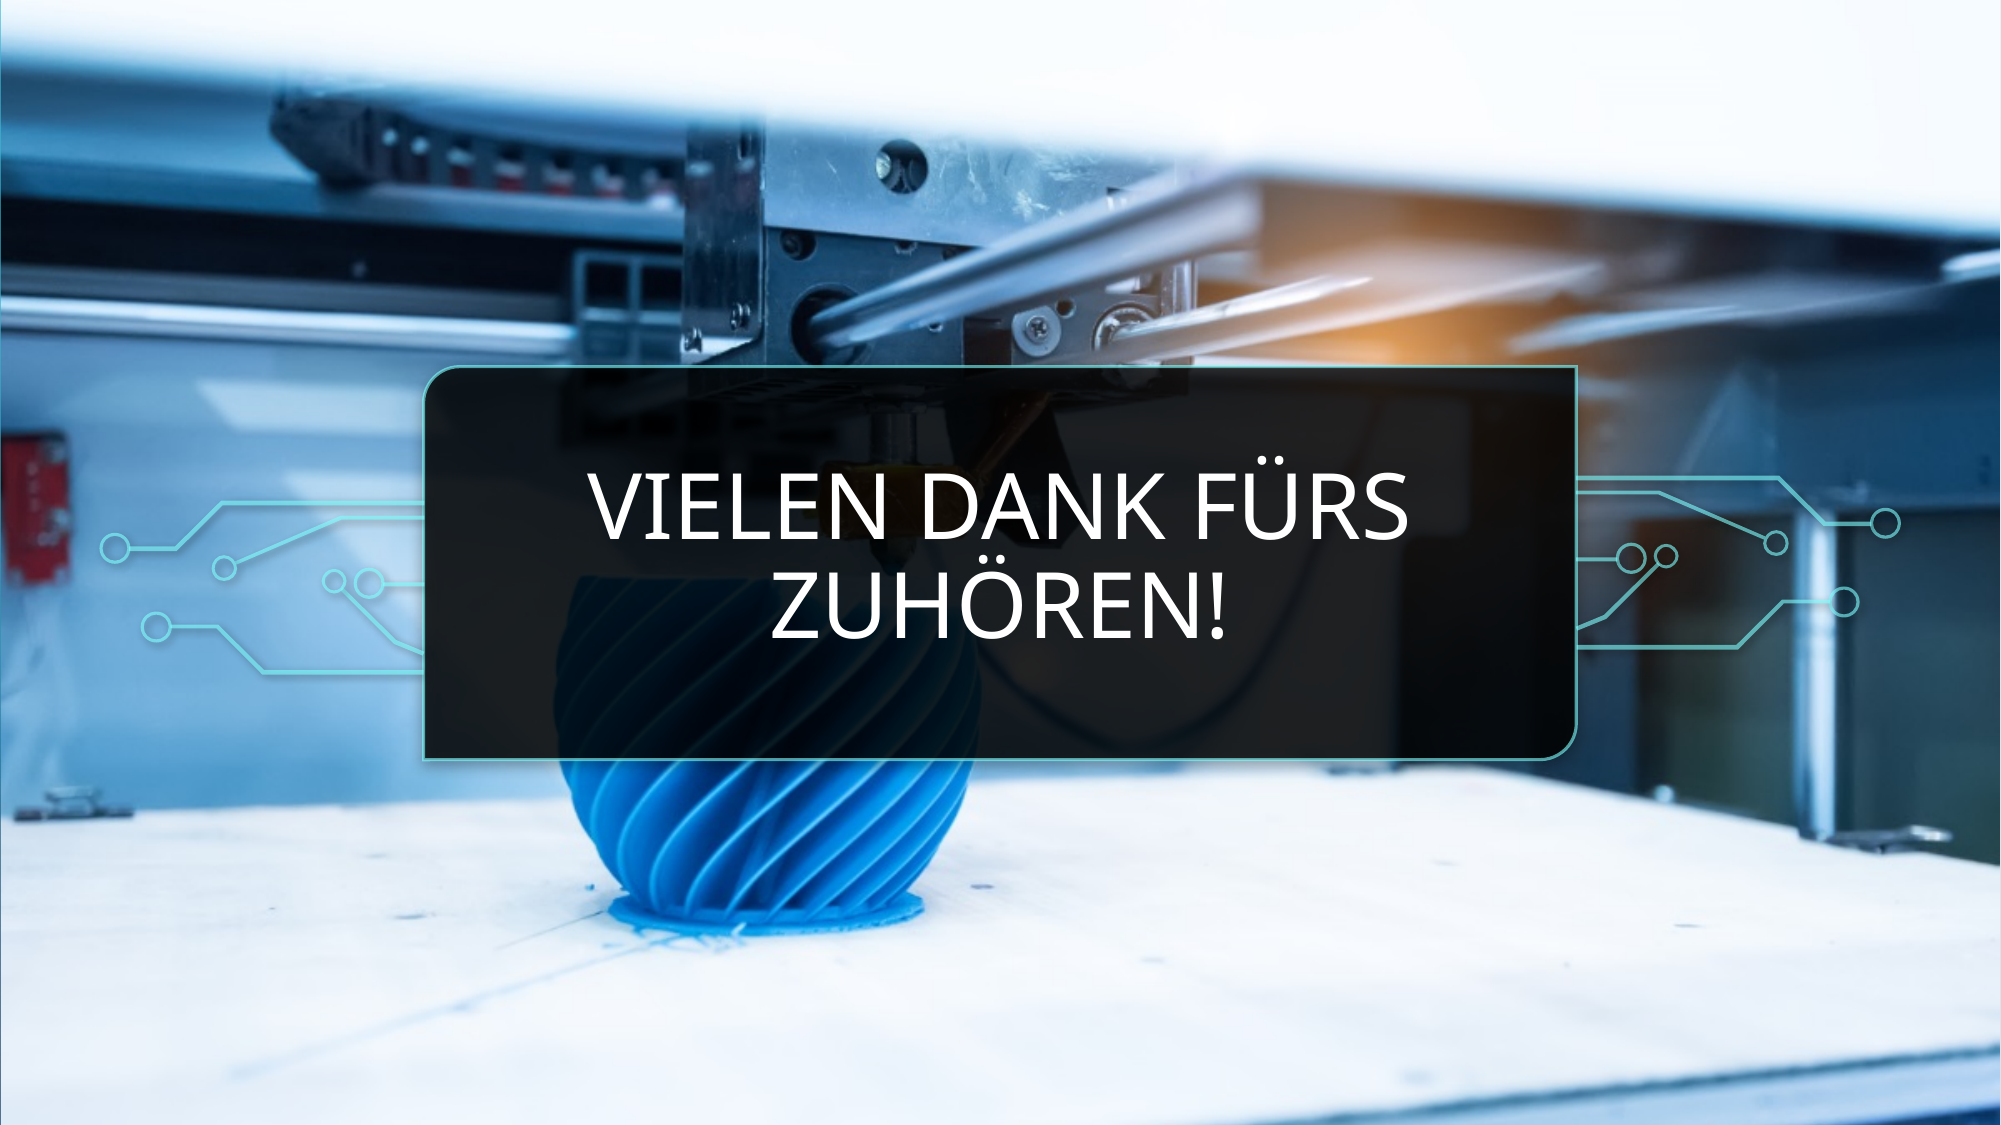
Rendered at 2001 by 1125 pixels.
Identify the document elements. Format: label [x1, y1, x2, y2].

picture [0, 0, 2000, 1125]
text_box [99, 366, 1902, 760]
